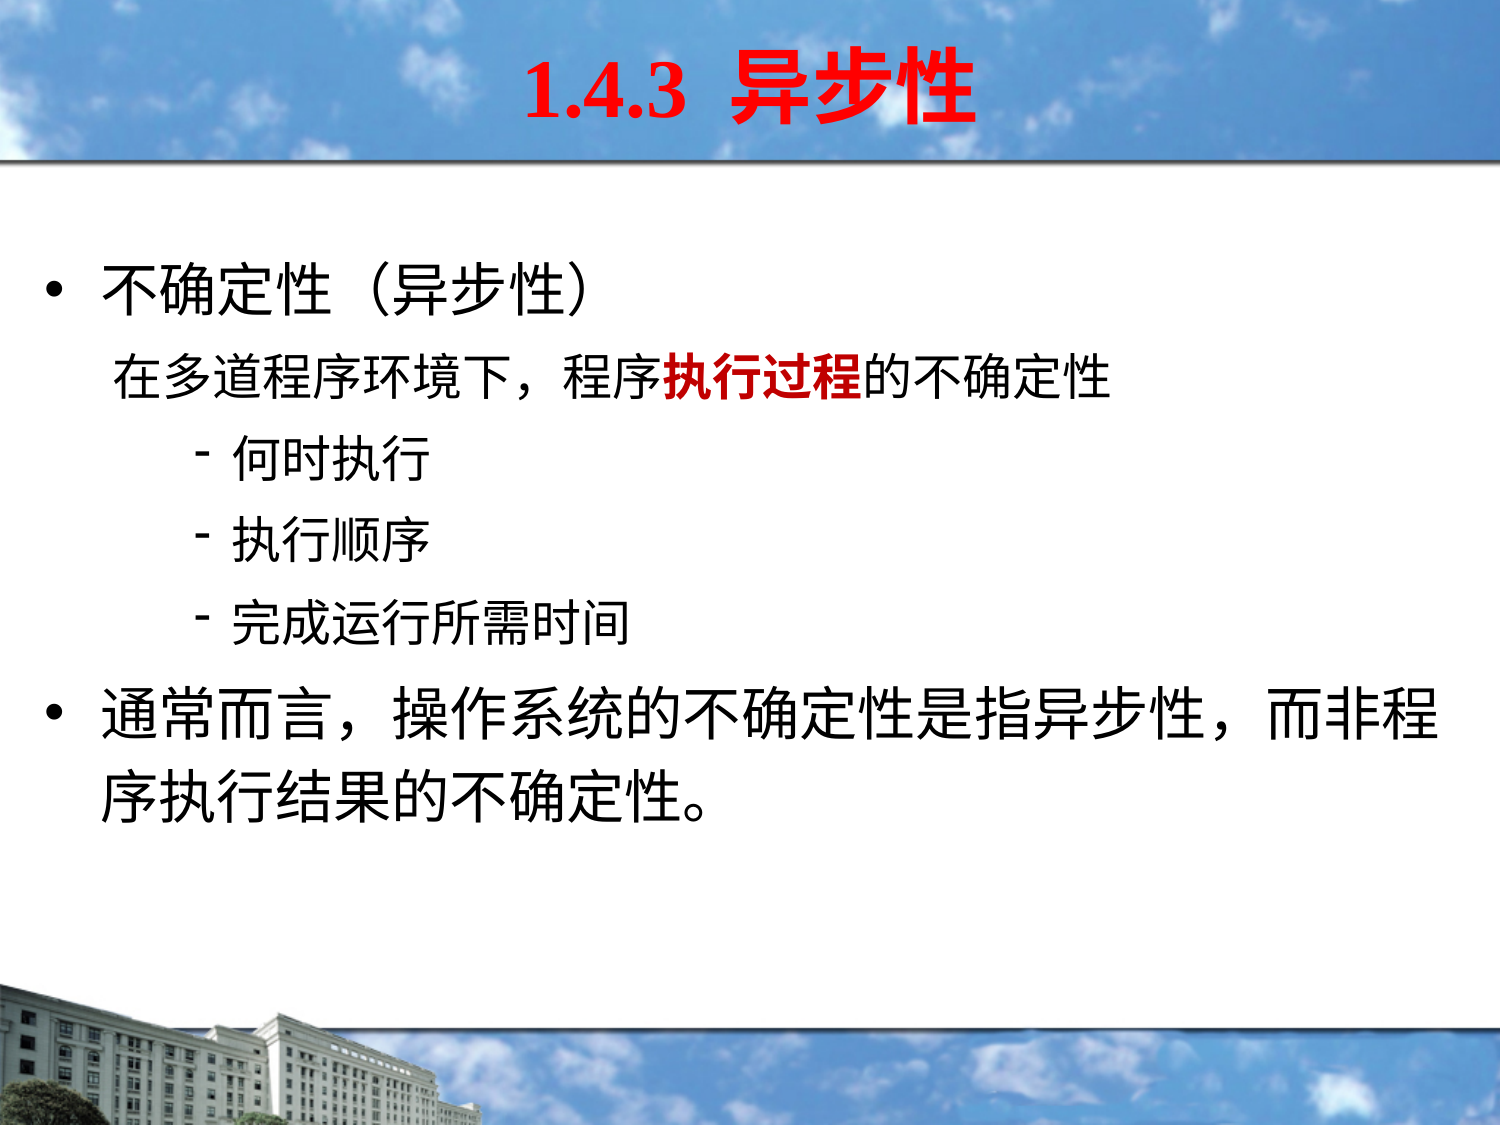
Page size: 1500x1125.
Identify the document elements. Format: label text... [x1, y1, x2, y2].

text_box 不确定性（异步性） 在多道程序环境下，程序执行过程的不确定性 何时执行 执行顺序 完成运行所需时间 通常而言，操作系统的不确定性是指异步性，而非程序执行结果的不确定性。 [29, 231, 1459, 929]
title 1.4.3 异步性 [75, 7, 1425, 161]
picture [0, 0, 1500, 1125]
